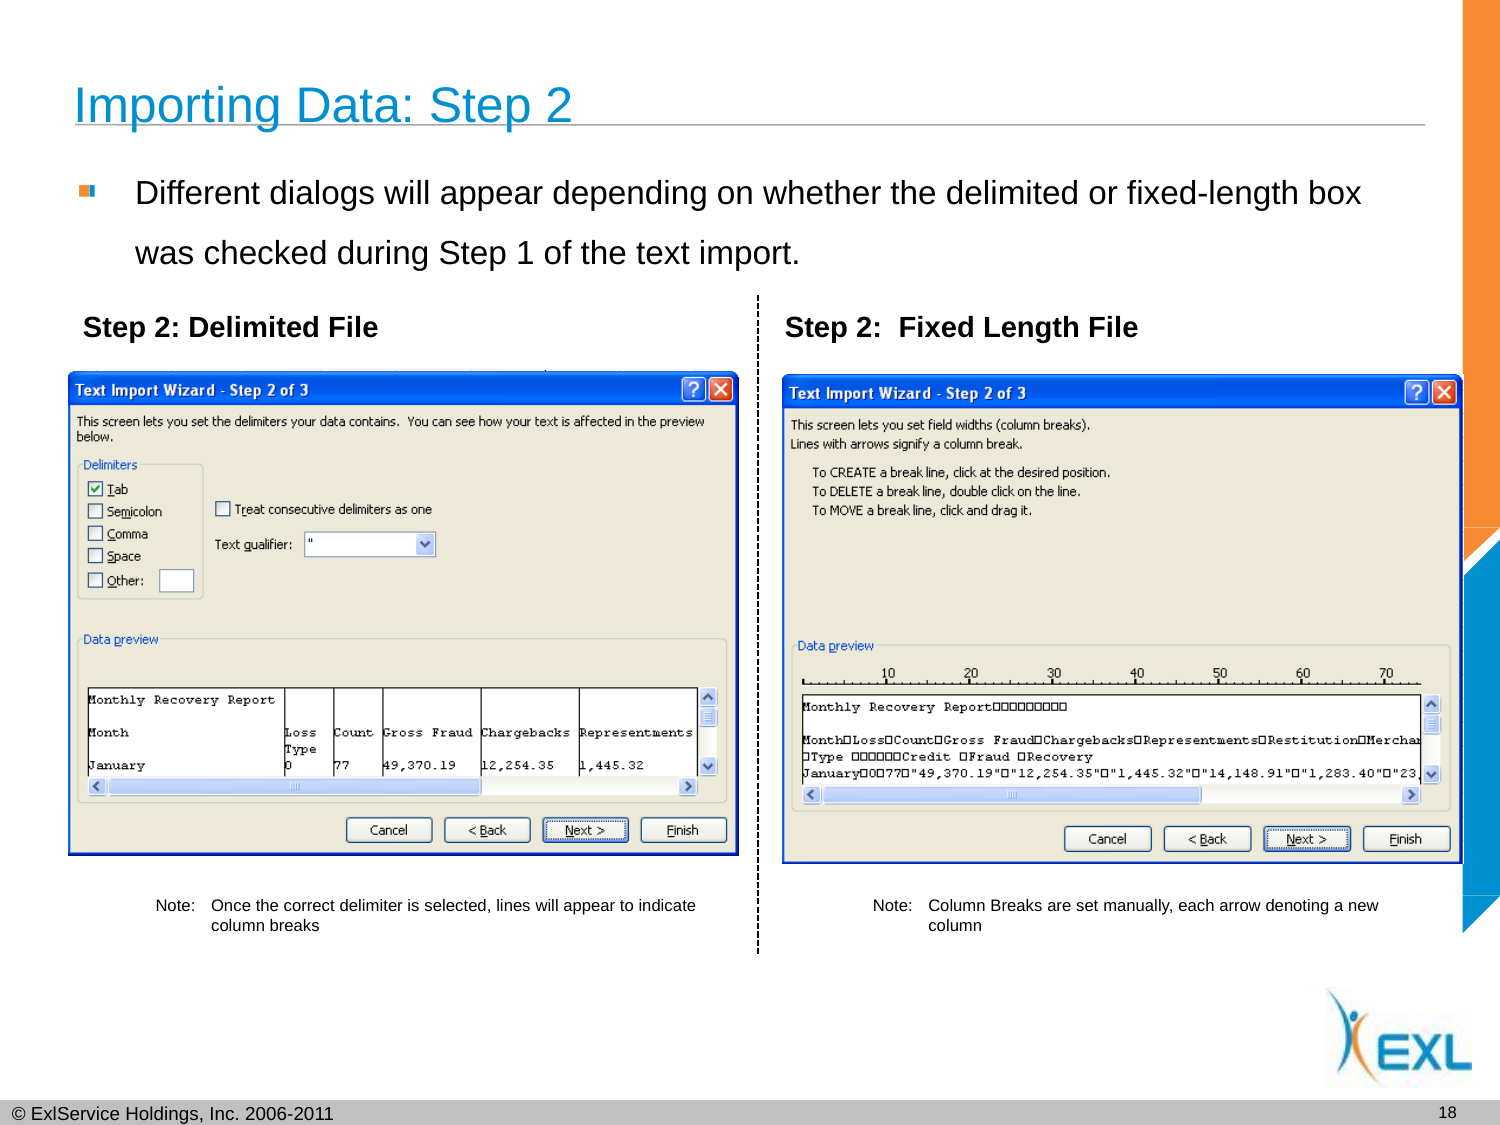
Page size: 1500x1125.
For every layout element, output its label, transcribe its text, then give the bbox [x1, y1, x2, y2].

text_box Step 2: Delimited File [75, 300, 387, 351]
list Different dialogs will appear depending on whether the delimited or fixed-length box was checked during Step 1 of the text import. [64, 165, 1416, 287]
picture [1325, 987, 1472, 1088]
text_box Step 2: Fixed Length File [777, 300, 1147, 351]
title Importing Data: Step 2 [58, 39, 1459, 165]
text_box Note: Once the correct delimiter is selected, lines will appear to indicate column breaks [148, 887, 715, 943]
picture [67, 370, 739, 856]
slide_number 17 [1399, 1094, 1473, 1119]
text_box Note: Column Breaks are set manually, each arrow denoting a new column [865, 887, 1421, 943]
picture [781, 373, 1464, 864]
picture [79, 185, 89, 197]
